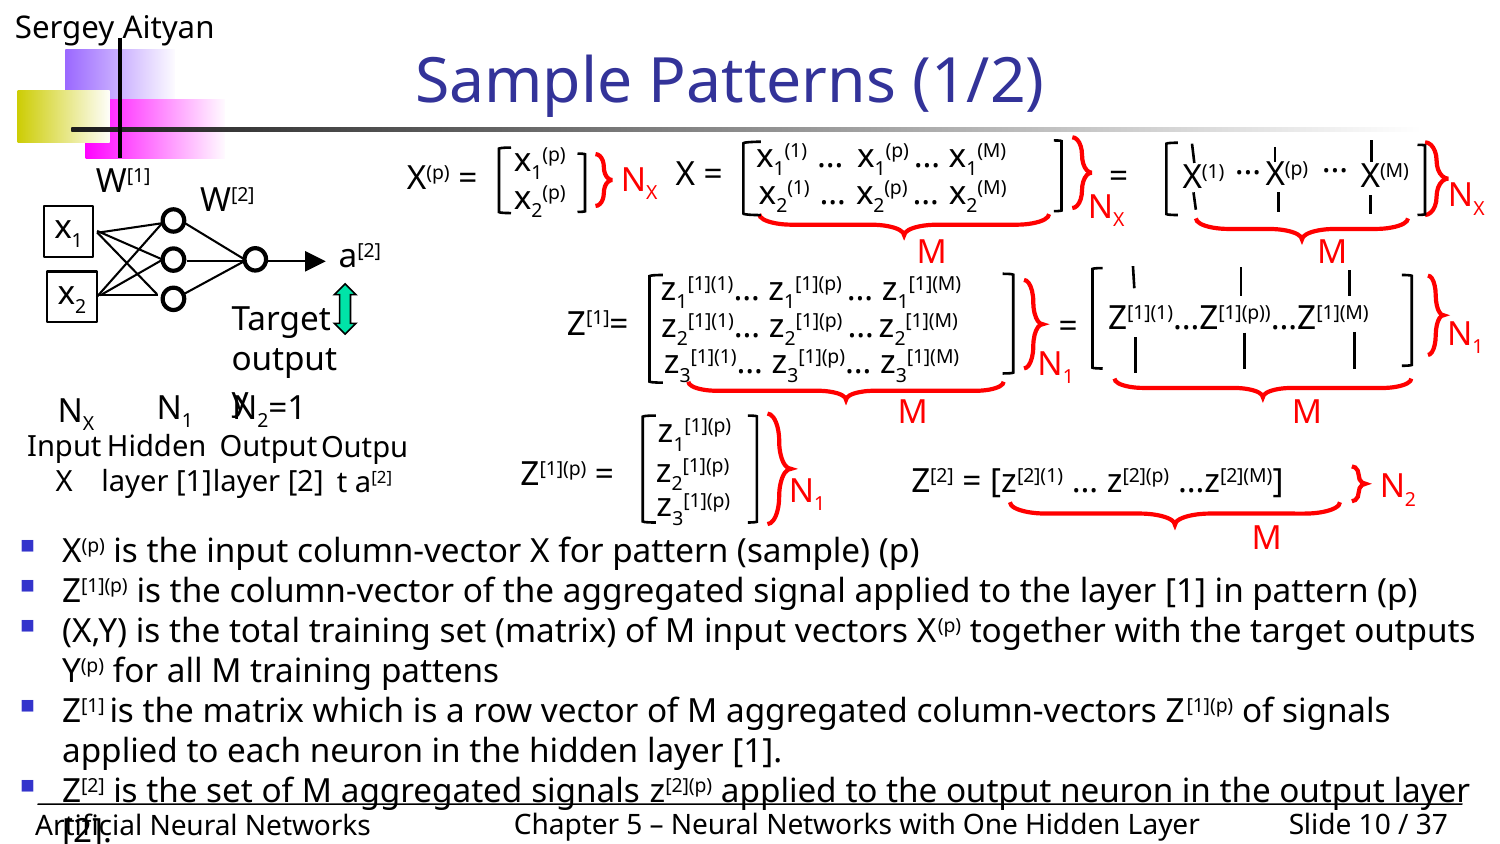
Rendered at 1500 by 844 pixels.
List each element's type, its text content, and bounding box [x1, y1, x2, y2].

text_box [566, 265, 1484, 432]
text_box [896, 451, 1417, 557]
list X(p) is the input column-vector X for pattern (sample) (p) Z[1](p) is the column-vector of the aggregated signal applied to the layer [1] in pattern (p) (X,Y) is the total training set (matrix) of M input vectors X(p) together with the target outputs Y(p) for all M training pattens Z[1] is the matrix which is a row vector of M aggregated column-vectors Z[1](p) of signals applied to each neuron in the hidden layer [1]. Z[2] is the set of M aggregated signals z[2](p) applied to the output neuron in the output layer [2]. [4, 521, 1500, 640]
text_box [24, 159, 412, 559]
title Sample Patterns (1/2) [400, 42, 1491, 123]
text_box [520, 409, 826, 525]
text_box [406, 137, 658, 243]
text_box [675, 131, 1485, 266]
